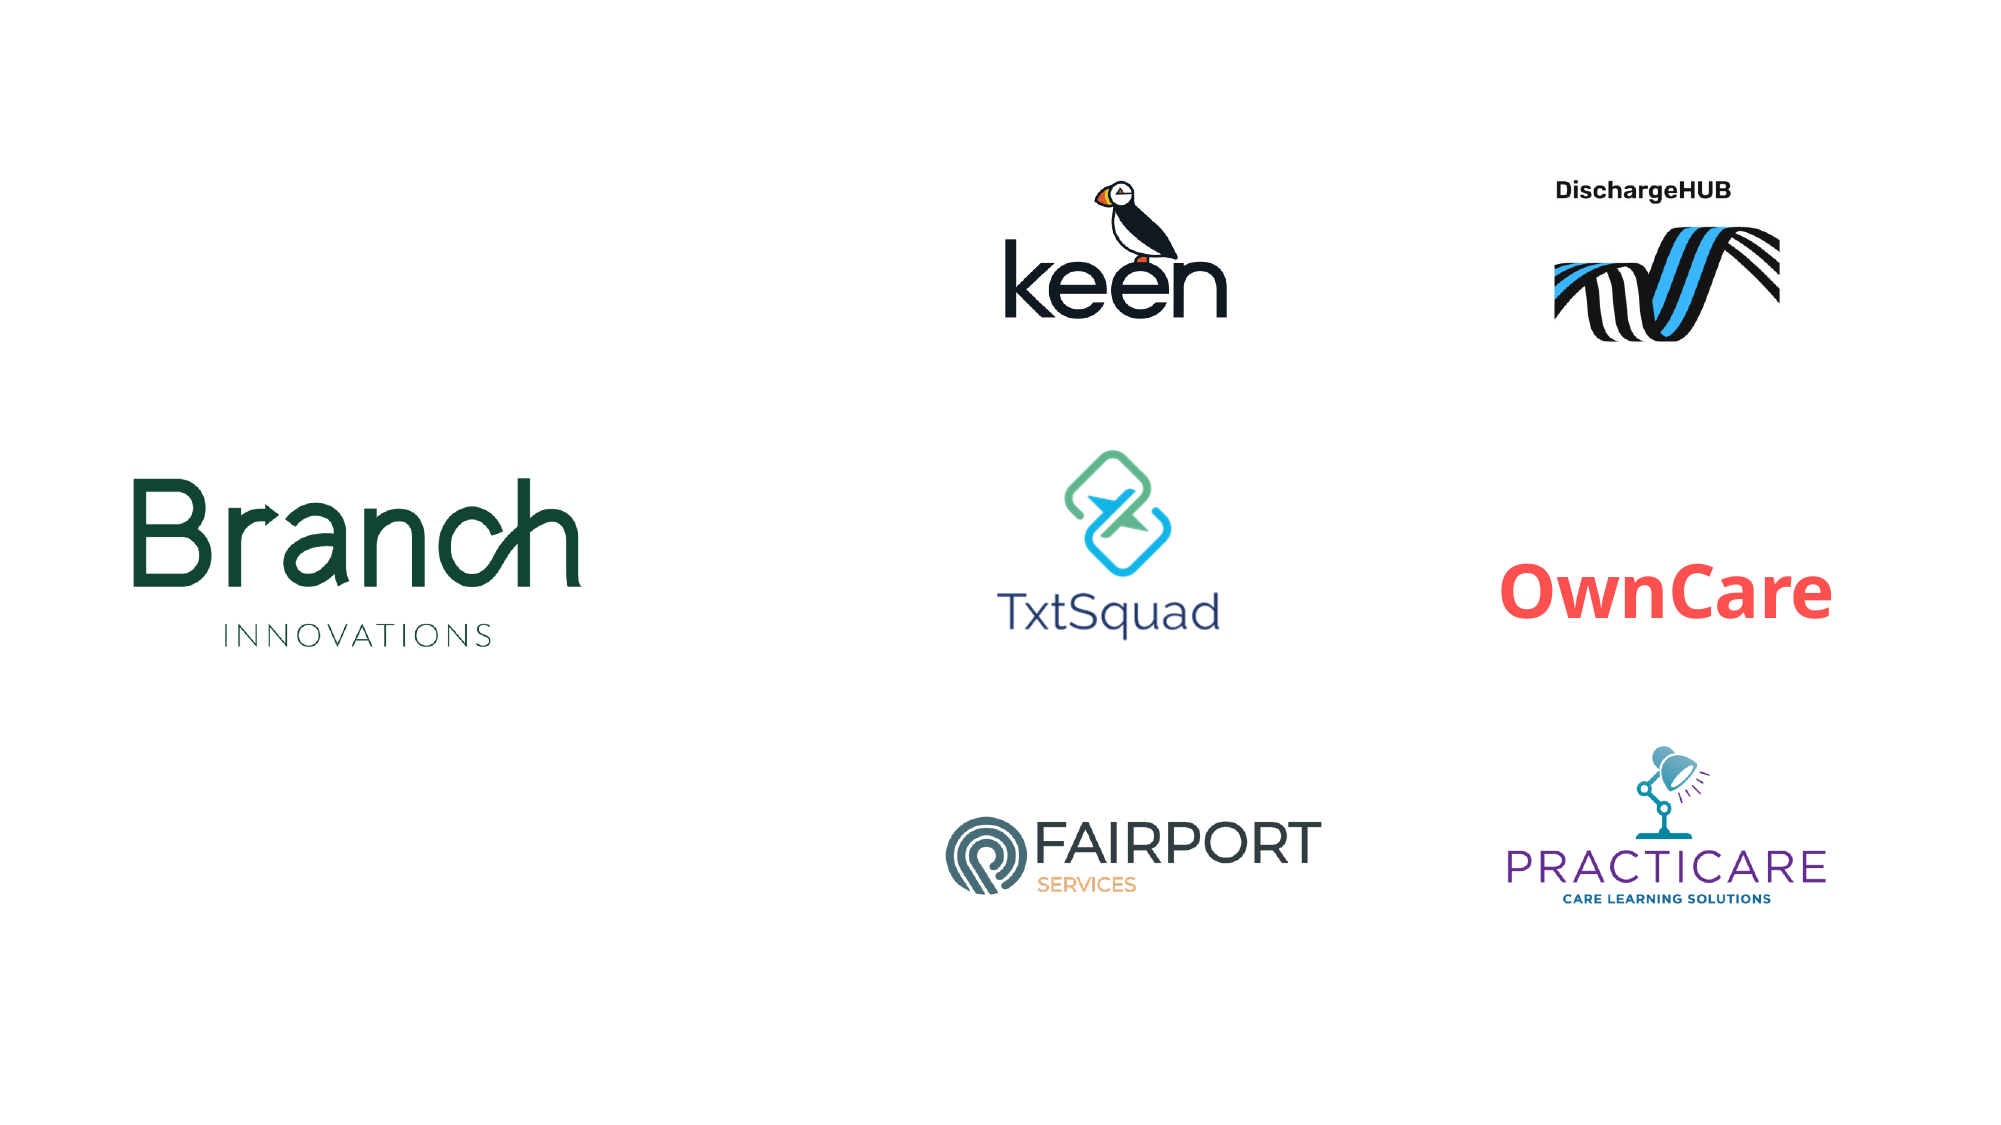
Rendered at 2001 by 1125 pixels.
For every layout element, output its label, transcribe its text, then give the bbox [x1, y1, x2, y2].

picture [1554, 178, 1780, 342]
picture [945, 815, 1322, 895]
picture [996, 450, 1220, 641]
picture [1005, 180, 1227, 319]
picture [1507, 745, 1826, 904]
picture [133, 477, 583, 647]
title OwnCare [1495, 541, 1838, 732]
